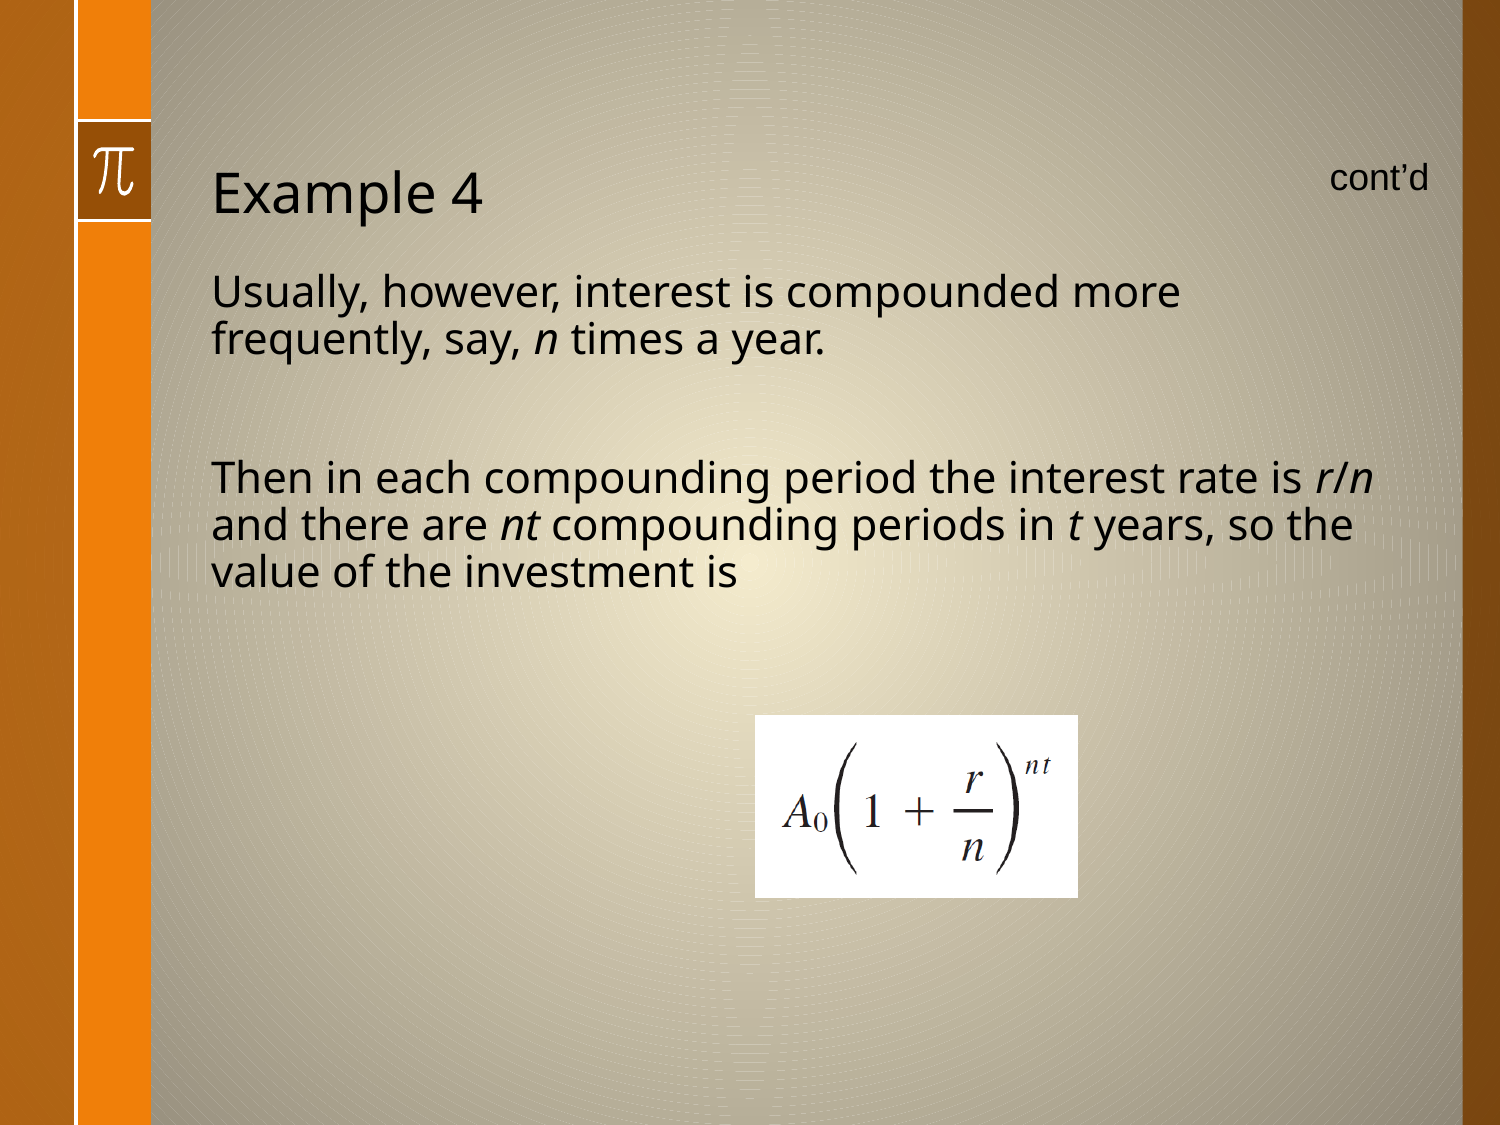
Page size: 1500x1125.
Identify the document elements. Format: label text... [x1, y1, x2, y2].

list Usually, however, interest is compounded more frequently, say, n times a year. Then in each compounding period the interest rate is r/n and there are nt compounding periods in t years, so the value of the investment is [196, 262, 1400, 1013]
text_box cont’d [1314, 145, 1453, 203]
picture [755, 715, 1078, 898]
title Example 4 [196, 29, 1400, 233]
